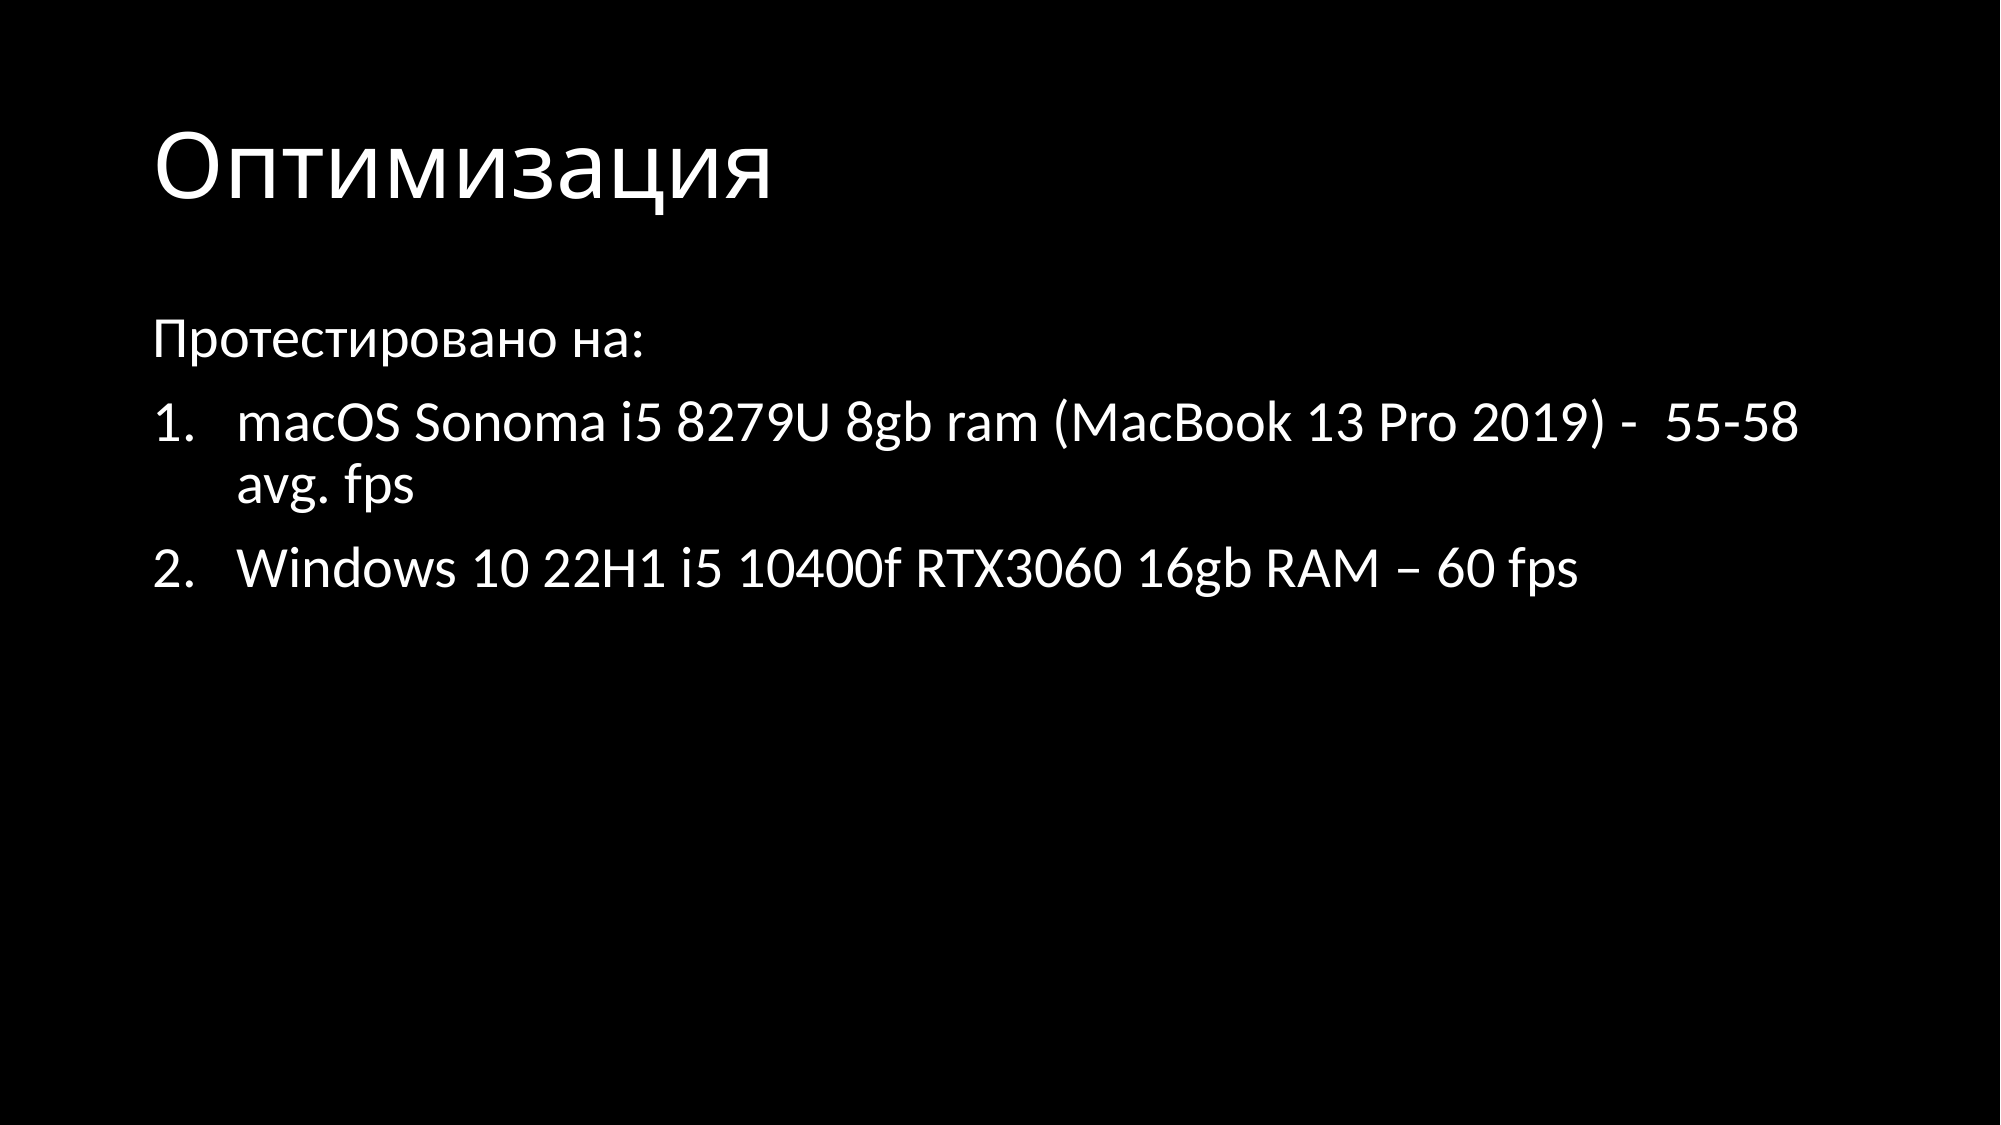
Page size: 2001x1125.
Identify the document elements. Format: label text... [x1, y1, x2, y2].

title Оптимизация [137, 59, 1863, 278]
list Протестировано на: macOS Sonoma i5 8279U 8gb ram (MacBook 13 Pro 2019) - 55-58 avg. fps Windows 10 22H1 i5 10400f RTX3060 16gb RAM – 60 fps [137, 299, 1863, 1014]
